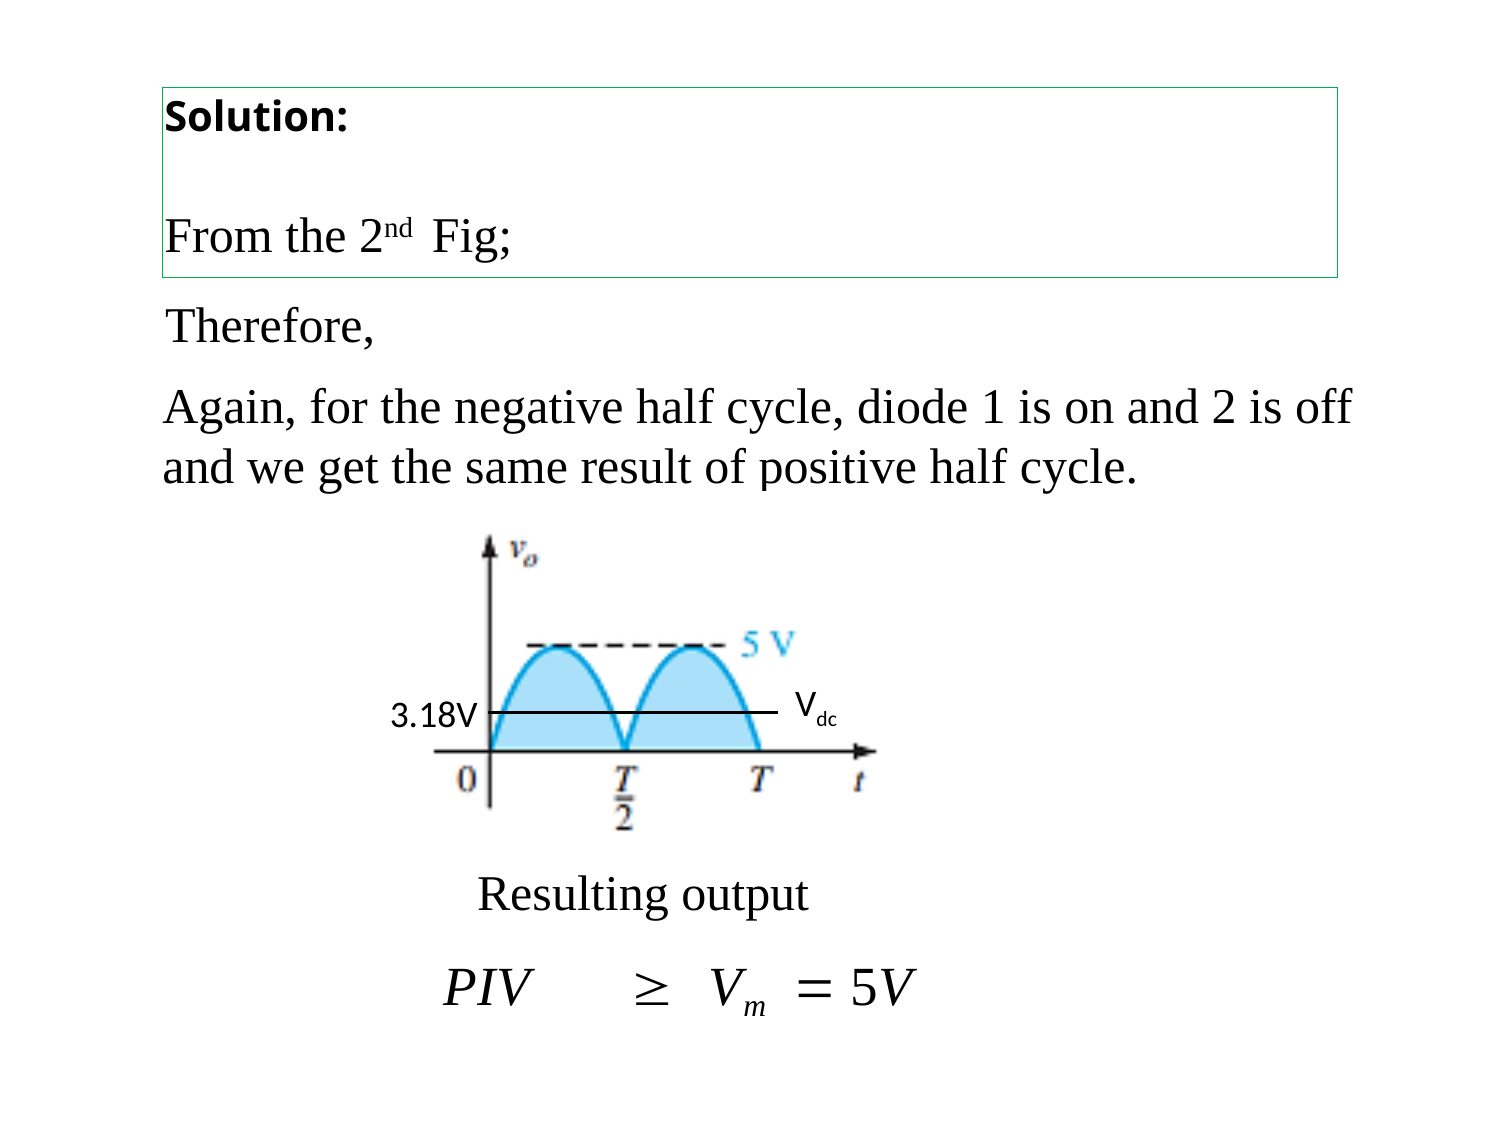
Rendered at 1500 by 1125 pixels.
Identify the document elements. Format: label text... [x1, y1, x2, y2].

text_box Resulting output [462, 853, 863, 928]
title Solution: [162, 87, 1338, 278]
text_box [374, 491, 935, 845]
text_box PIV  Vm  5V [365, 930, 1103, 1023]
text_box Again, for the negative half cycle, diode 1 is on and 2 is off and we get the same result of positive half cycle. [147, 365, 1410, 501]
